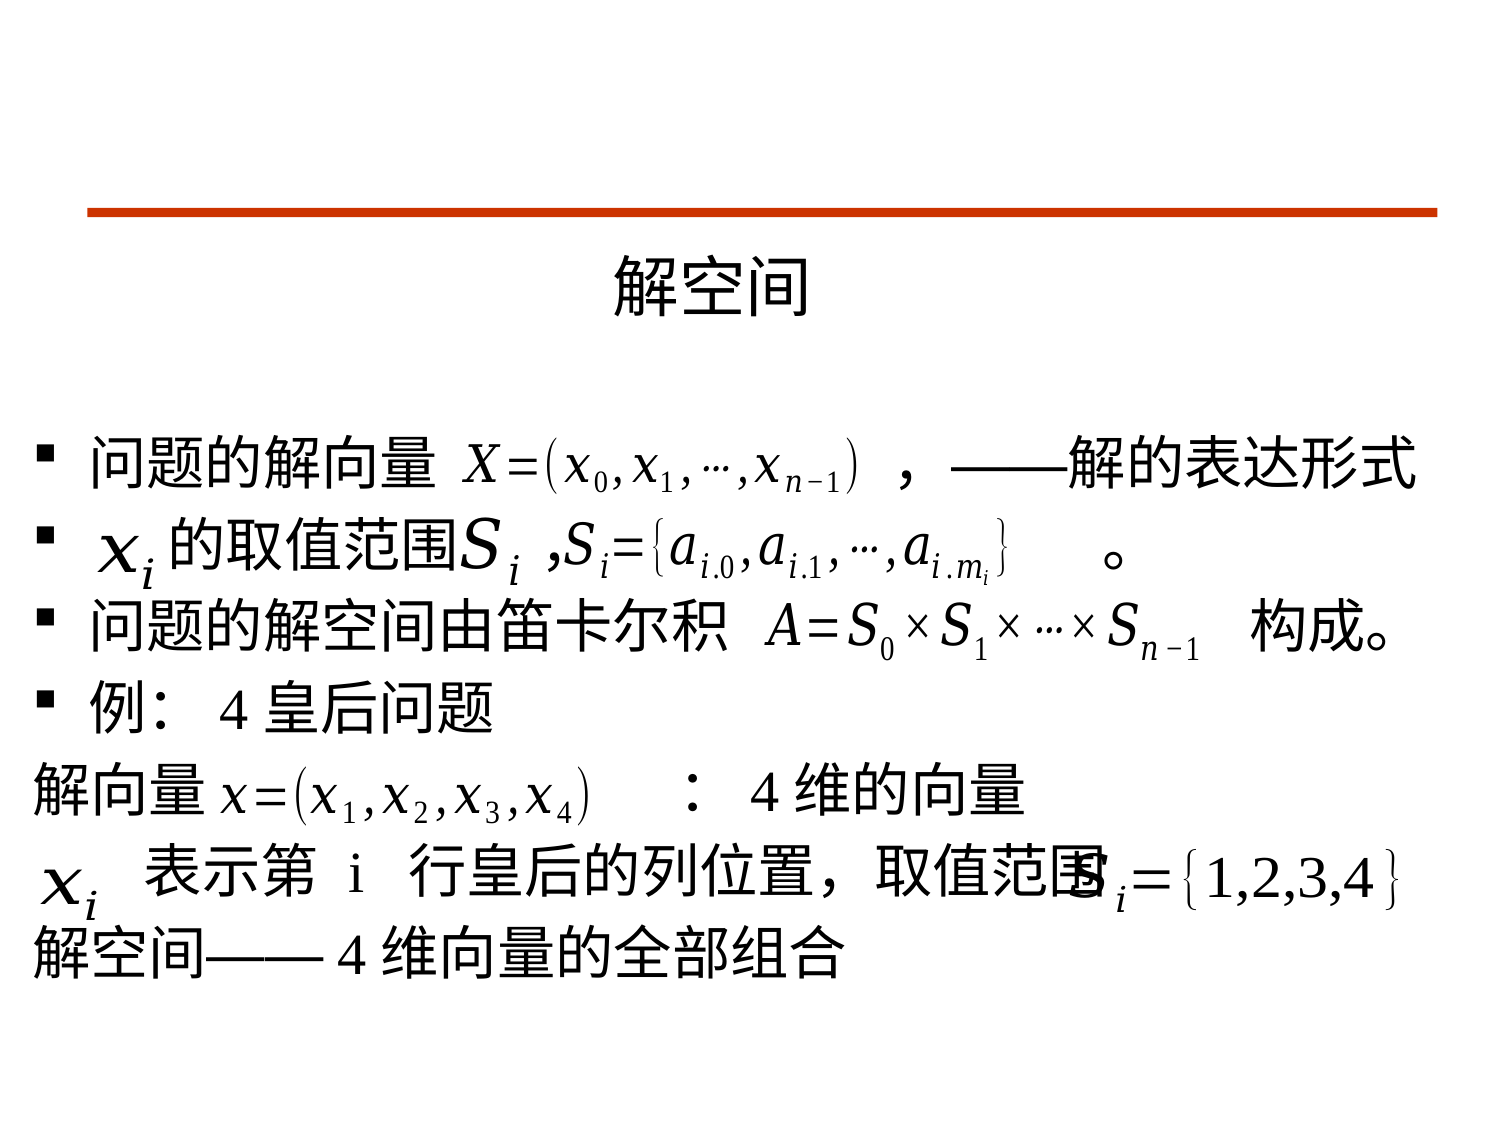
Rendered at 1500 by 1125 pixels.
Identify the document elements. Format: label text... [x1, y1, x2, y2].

list 问题的解向量 ，——解的表达形式 的取值范围 ， 。 问题的解空间由笛卡尔积 构成。 例：4皇后问题 解向量 ：4维的向量 表示第 i 行皇后的列位置，取值范围 解空间——4维向量的全部组合 [17, 418, 1468, 1065]
title 解空间 [200, 257, 1225, 313]
